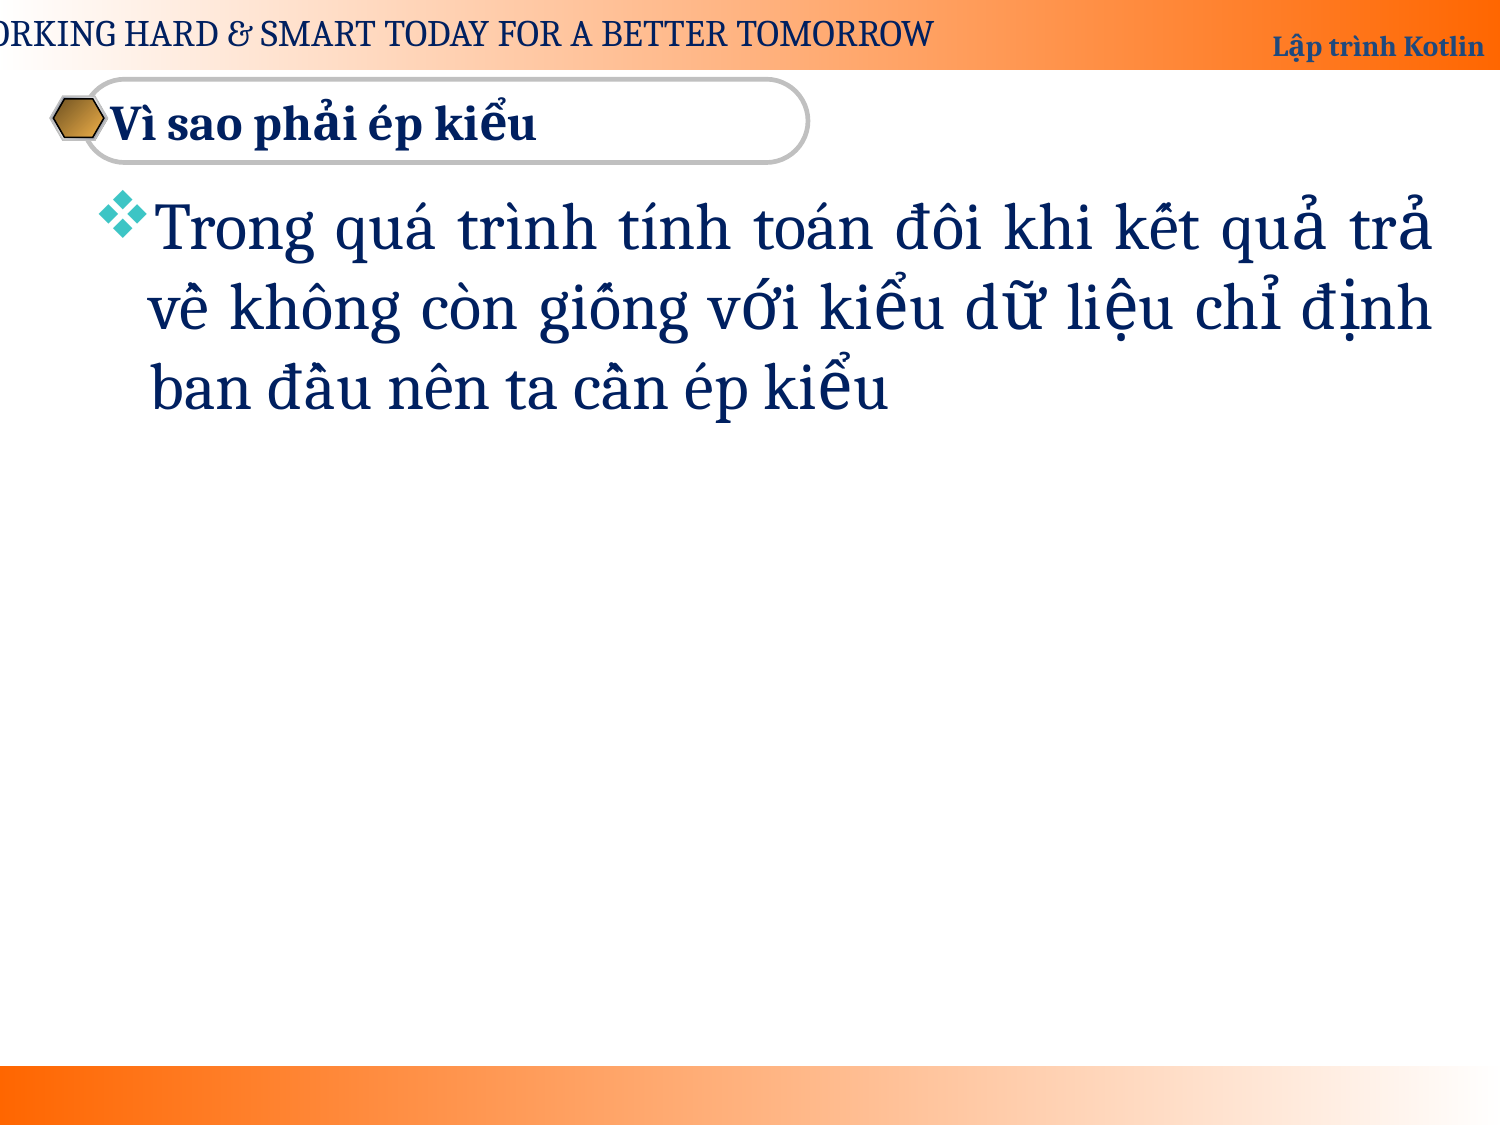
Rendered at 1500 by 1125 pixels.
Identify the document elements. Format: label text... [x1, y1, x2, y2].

text_box Trong quá trình tính toán đôi khi kết quả trả về không còn giống với kiểu dữ liệu chỉ định ban đầu nên ta cần ép kiểu [78, 174, 1450, 1025]
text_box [49, 78, 809, 163]
